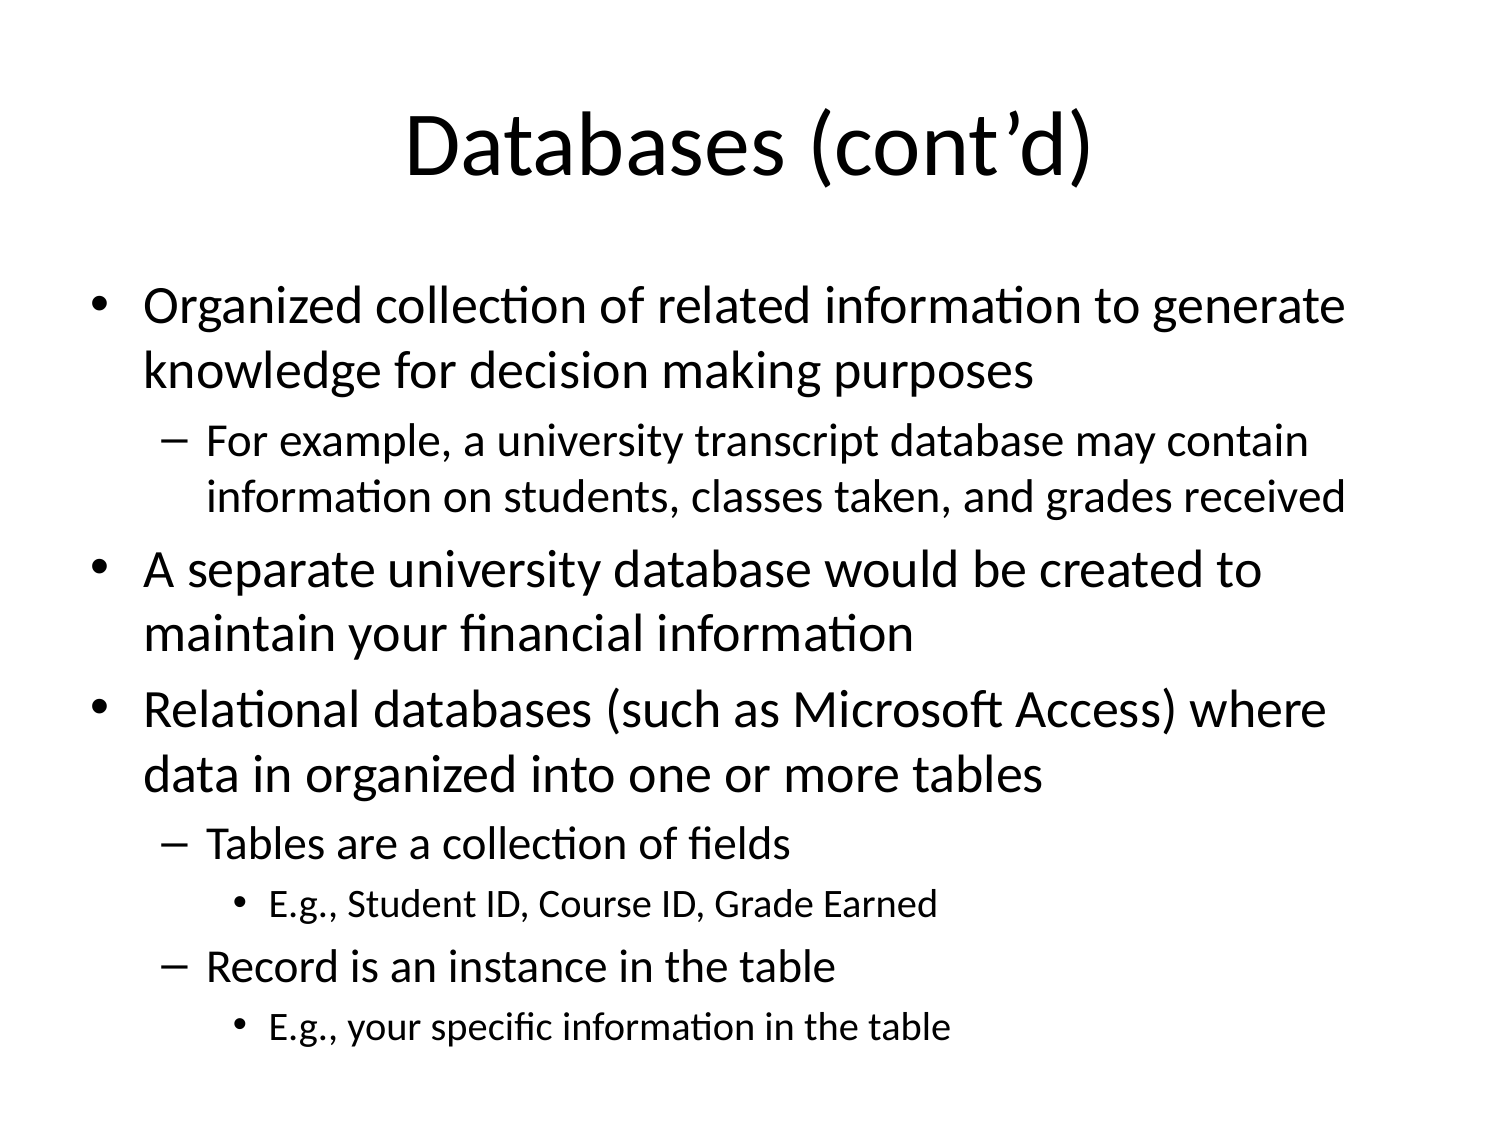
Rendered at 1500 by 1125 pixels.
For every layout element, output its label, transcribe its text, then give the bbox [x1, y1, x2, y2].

list Organized collection of related information to generate knowledge for decision making purposes For example, a university transcript database may contain information on students, classes taken, and grades received A separate university database would be created to maintain your financial information Relational databases (such as Microsoft Access) where data in organized into one or more tables Tables are a collection of fields E.g., Student ID, Course ID, Grade Earned Record is an instance in the table E.g., your specific information in the table [75, 262, 1425, 1063]
title Databases (cont’d) [75, 45, 1425, 233]
